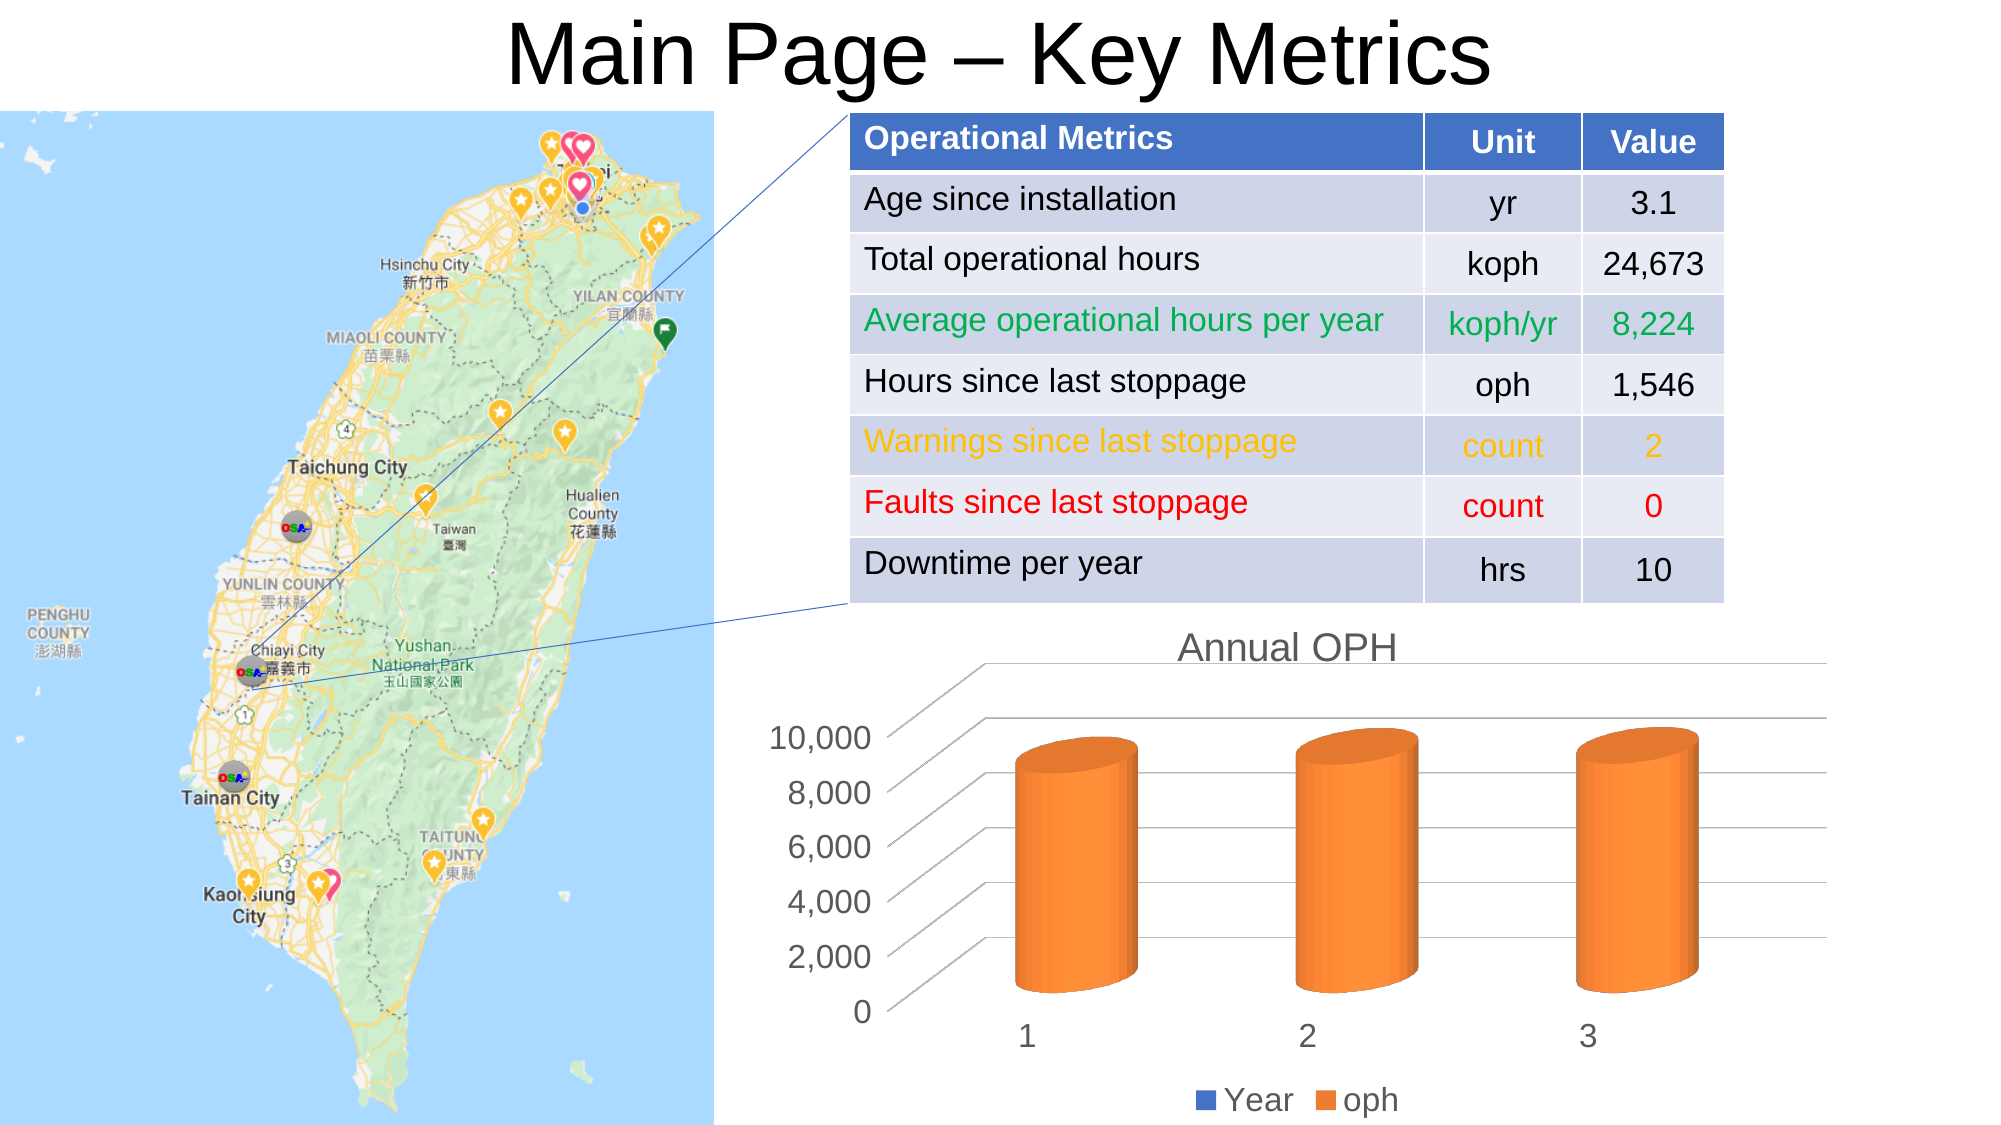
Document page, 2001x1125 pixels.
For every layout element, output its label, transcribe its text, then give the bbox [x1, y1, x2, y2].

picture [0, 111, 715, 1125]
table_cell Faults since last stoppage [850, 477, 1423, 536]
table_cell 2 [1583, 416, 1724, 475]
table_cell koph [1425, 234, 1581, 293]
chart [744, 562, 1852, 1125]
table_cell 3.1 [1583, 175, 1724, 232]
table_cell koph/yr [1425, 295, 1581, 354]
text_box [252, 115, 848, 603]
title Main Page – Key Metrics [0, 0, 2000, 112]
table_header Operational Metrics [850, 113, 1423, 170]
table_cell Total operational hours [850, 234, 1423, 293]
table_header Unit [1425, 113, 1581, 170]
table_header Value [1583, 113, 1724, 170]
table_cell count [1425, 477, 1581, 536]
table_cell yr [1425, 175, 1581, 232]
picture [277, 508, 315, 546]
table_cell oph [1425, 355, 1581, 414]
table_cell Age since installation [850, 175, 1423, 232]
table_cell Hours since last stoppage [850, 355, 1423, 414]
table_cell 0 [1583, 477, 1724, 536]
table_cell hrs [1425, 538, 1581, 562]
table_cell 24,673 [1583, 234, 1724, 293]
table_cell count [1425, 416, 1581, 475]
table_cell 1,546 [1583, 355, 1724, 414]
table_cell 10 [1583, 538, 1724, 562]
table_cell Average operational hours per year [850, 295, 1423, 354]
table_cell 8,224 [1583, 295, 1724, 354]
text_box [252, 603, 744, 690]
table_cell Warnings since last stoppage [850, 416, 1423, 475]
table_cell Downtime per year [850, 538, 1423, 562]
